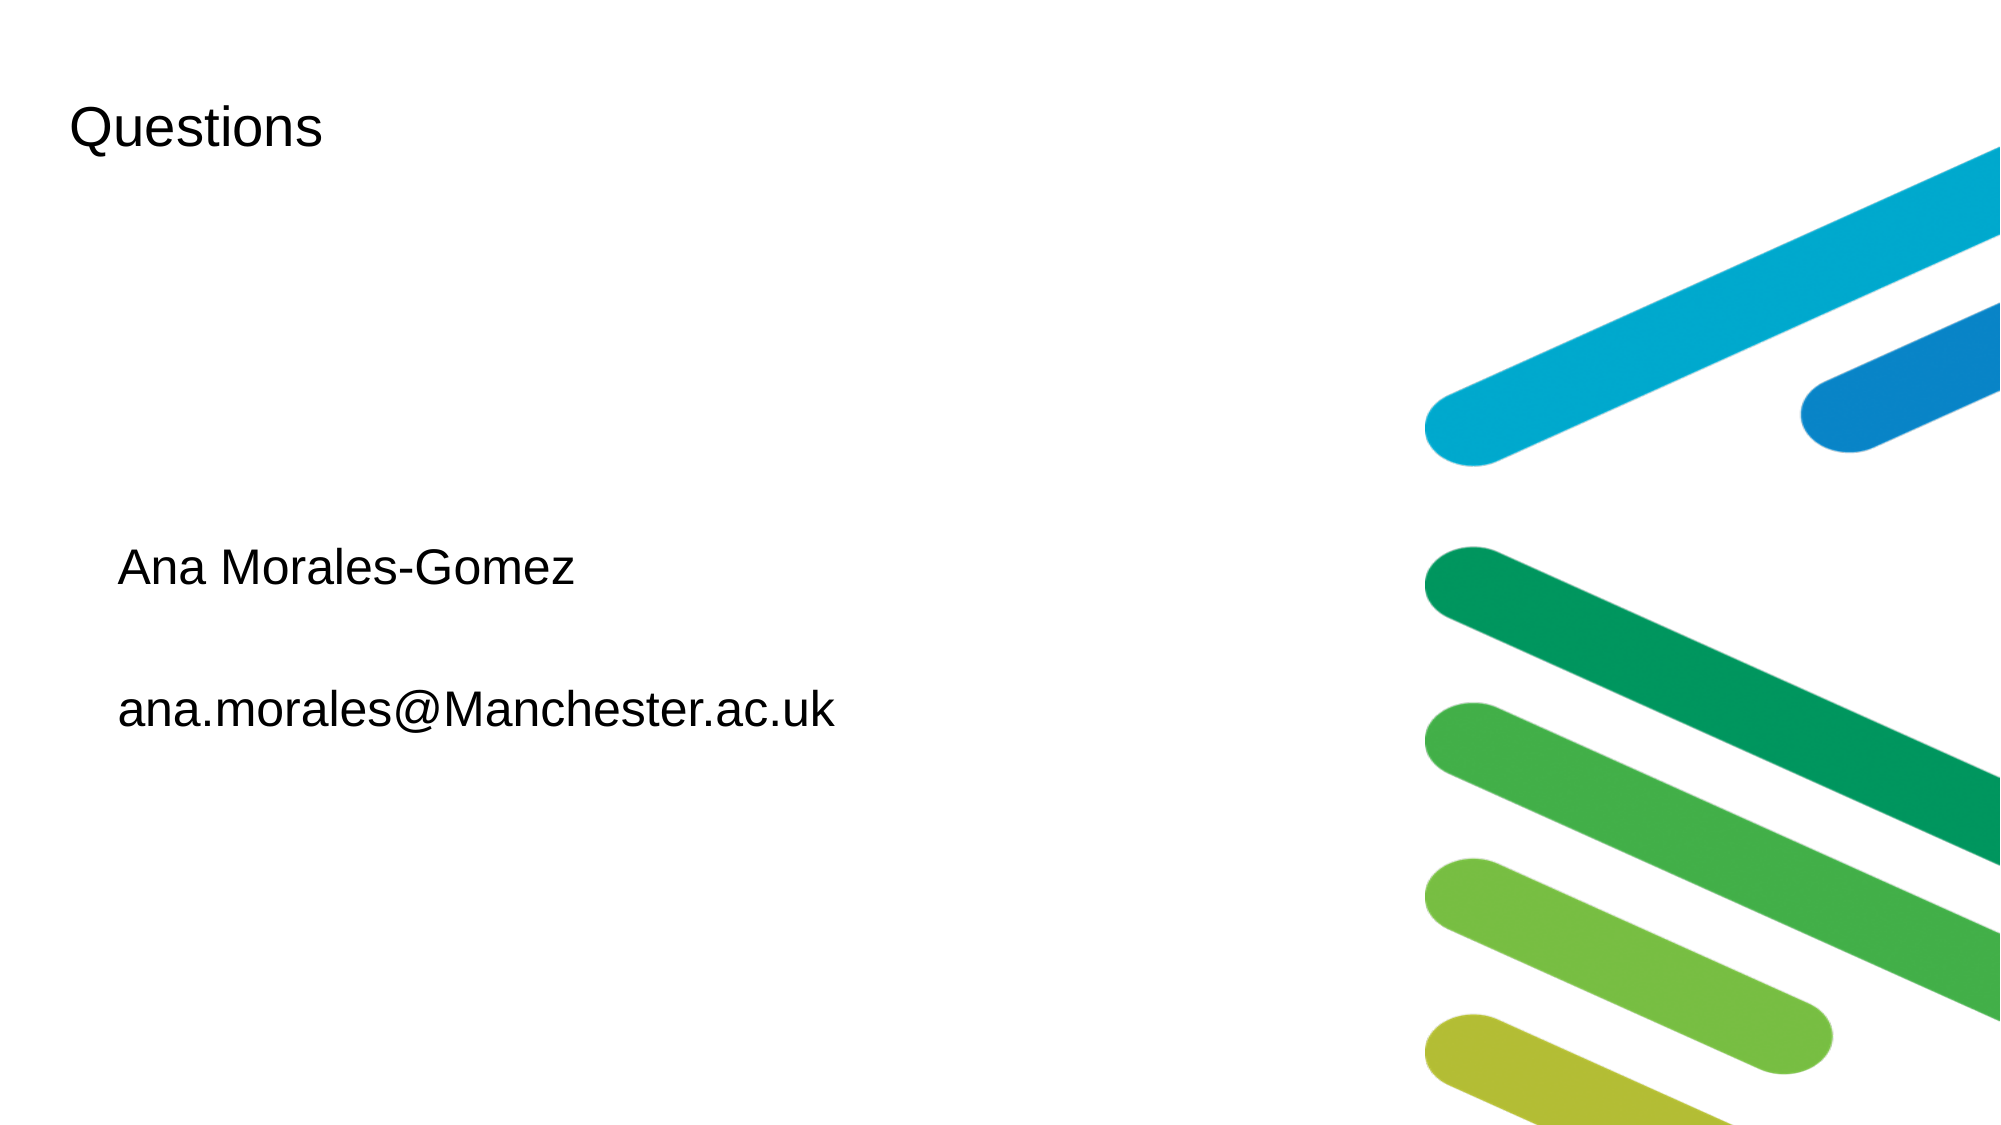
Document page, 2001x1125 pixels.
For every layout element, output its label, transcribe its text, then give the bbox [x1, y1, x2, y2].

list ana.morales@Manchester.ac.uk [102, 668, 1205, 787]
picture [1819, 401, 1829, 411]
list Ana Morales-Gomez [102, 527, 1205, 622]
picture [1425, 0, 2000, 1125]
